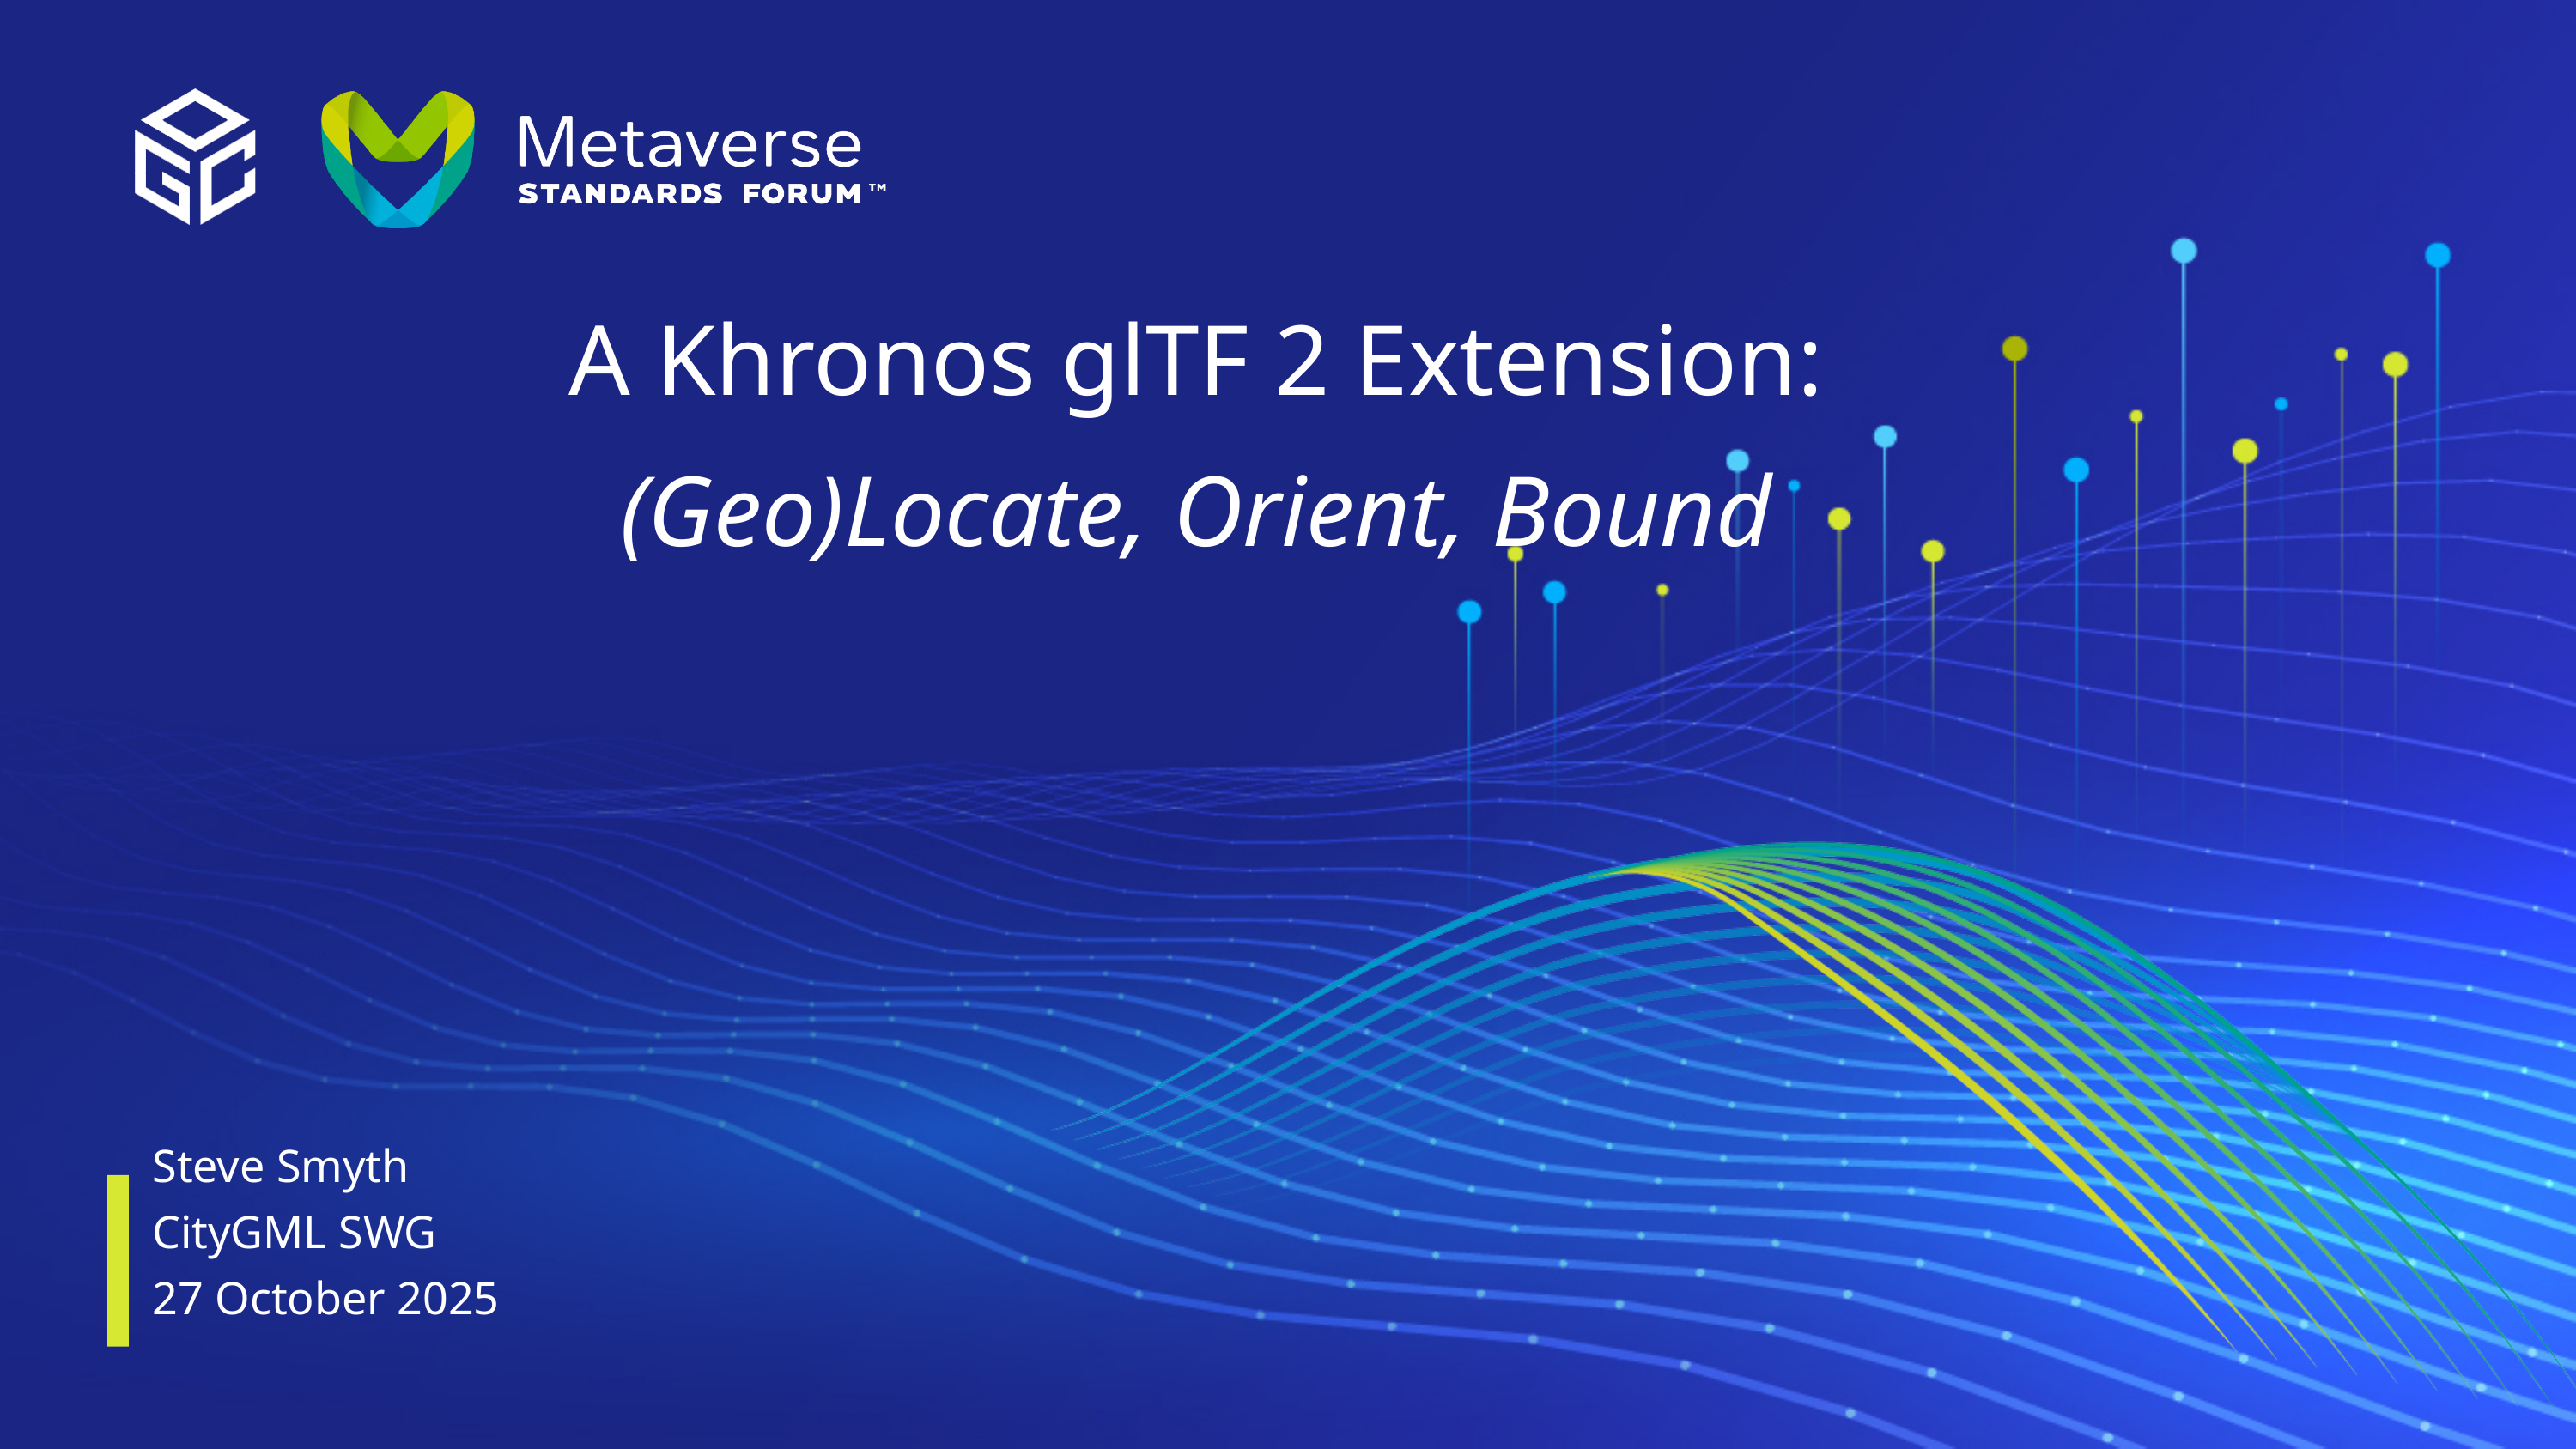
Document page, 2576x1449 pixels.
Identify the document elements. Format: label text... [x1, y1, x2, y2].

list A Khronos glTF 2 Extension: (Geo)Locate, Orient, Bound [107, 124, 2287, 575]
title Steve Smyth CityGML SWG 27 October 2025 [139, 1196, 1024, 1331]
picture [0, 0, 2576, 1449]
